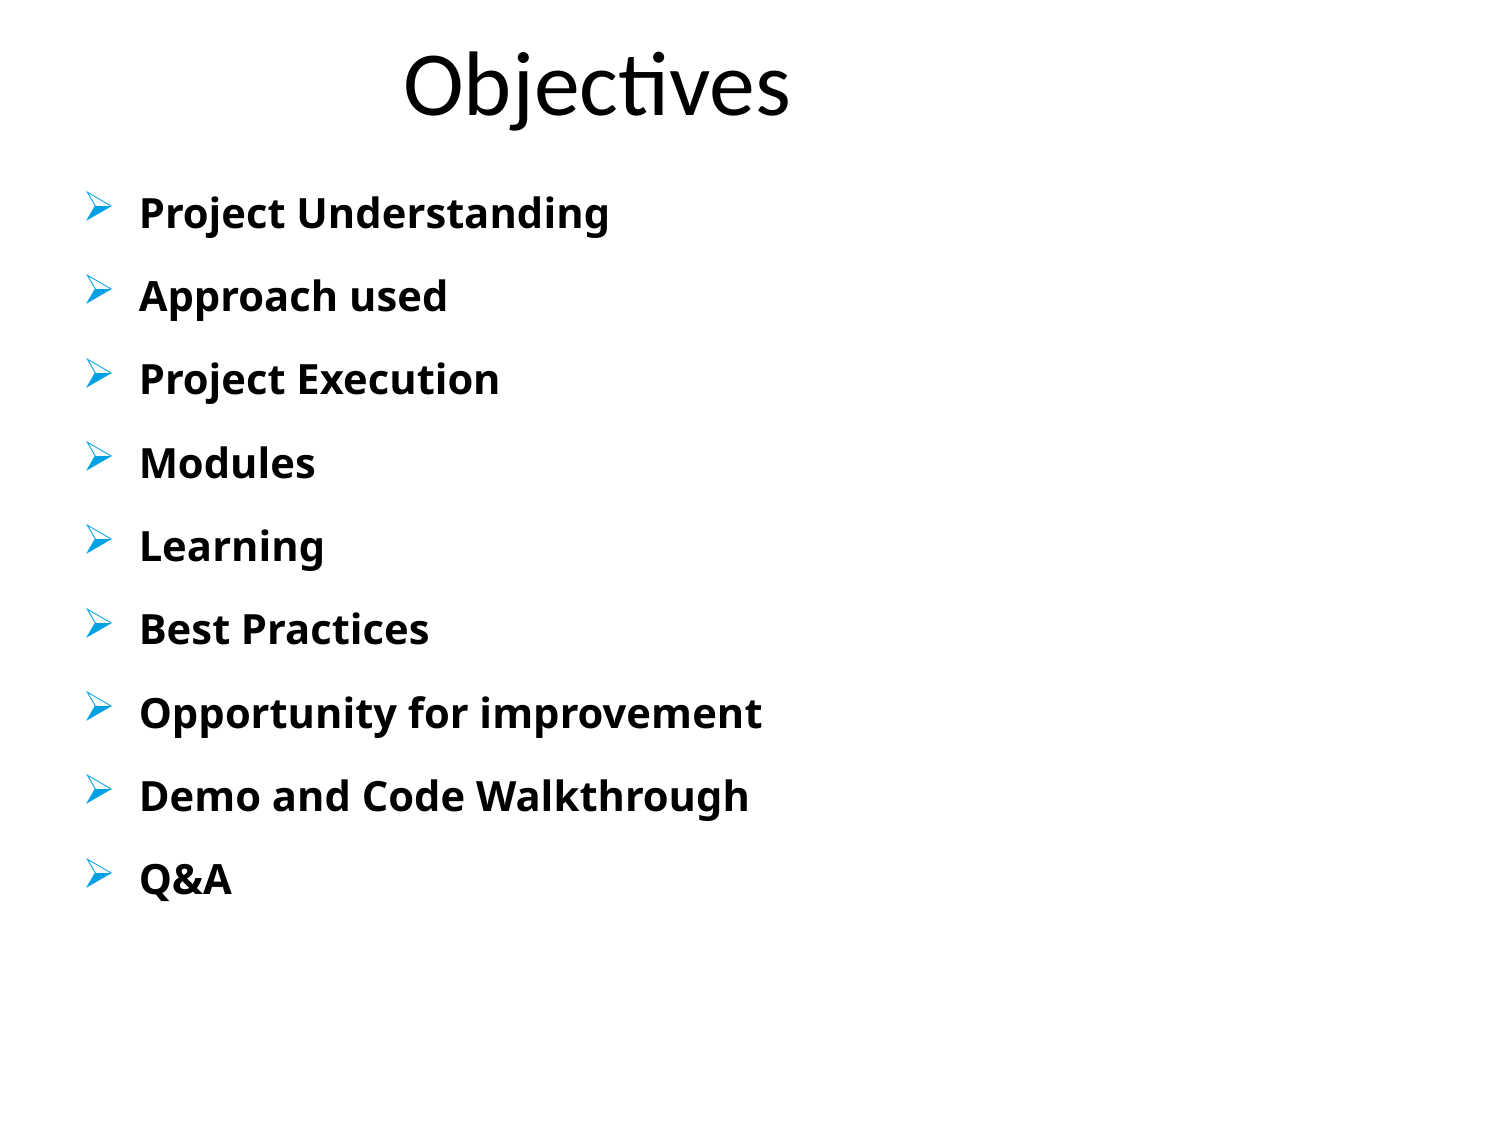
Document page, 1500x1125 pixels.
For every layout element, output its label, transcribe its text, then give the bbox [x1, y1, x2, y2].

title Objectives [46, 10, 1149, 147]
text_box Project Understanding Approach used Project Execution Modules Learning Best Practices Opportunity for improvement Demo and Code Walkthrough Q&A [67, 154, 1394, 911]
